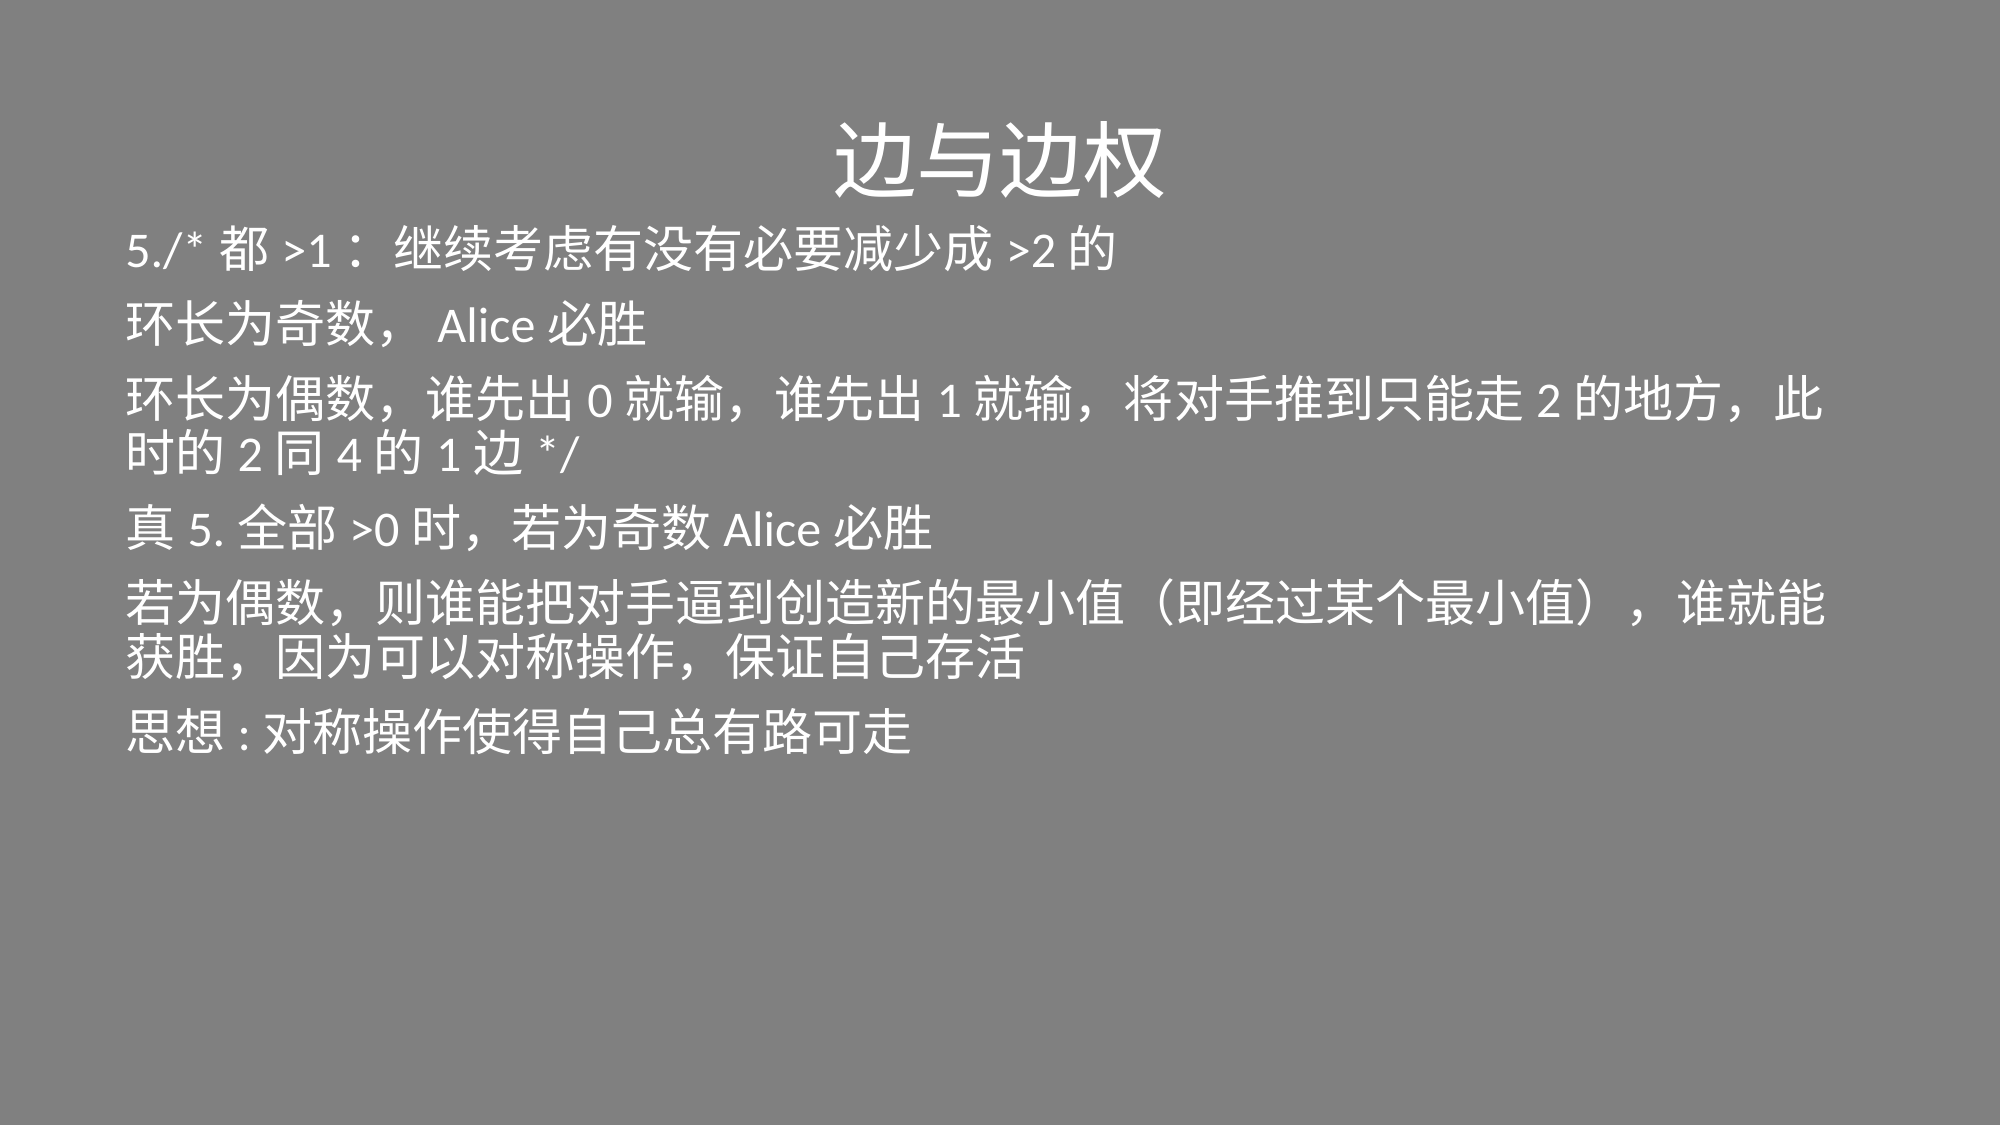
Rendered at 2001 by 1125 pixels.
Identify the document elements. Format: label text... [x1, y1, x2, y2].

subtitle 5./*都>1：继续考虑有没有必要减少成>2的 环长为奇数，Alice必胜 环长为偶数，谁先出0就输，谁先出1就输，将对手推到只能走2的地方，此时的2同4的1边*/ 真5.全部>0时，若为奇数Alice必胜 若为偶数，则谁能把对手逼到创造新的最小值（即经过某个最小值），谁就能获胜，因为可以对称操作，保证自己存活 思想:对称操作使得自己总有路可走 [110, 217, 1887, 1124]
title 边与边权 [369, 18, 1631, 217]
